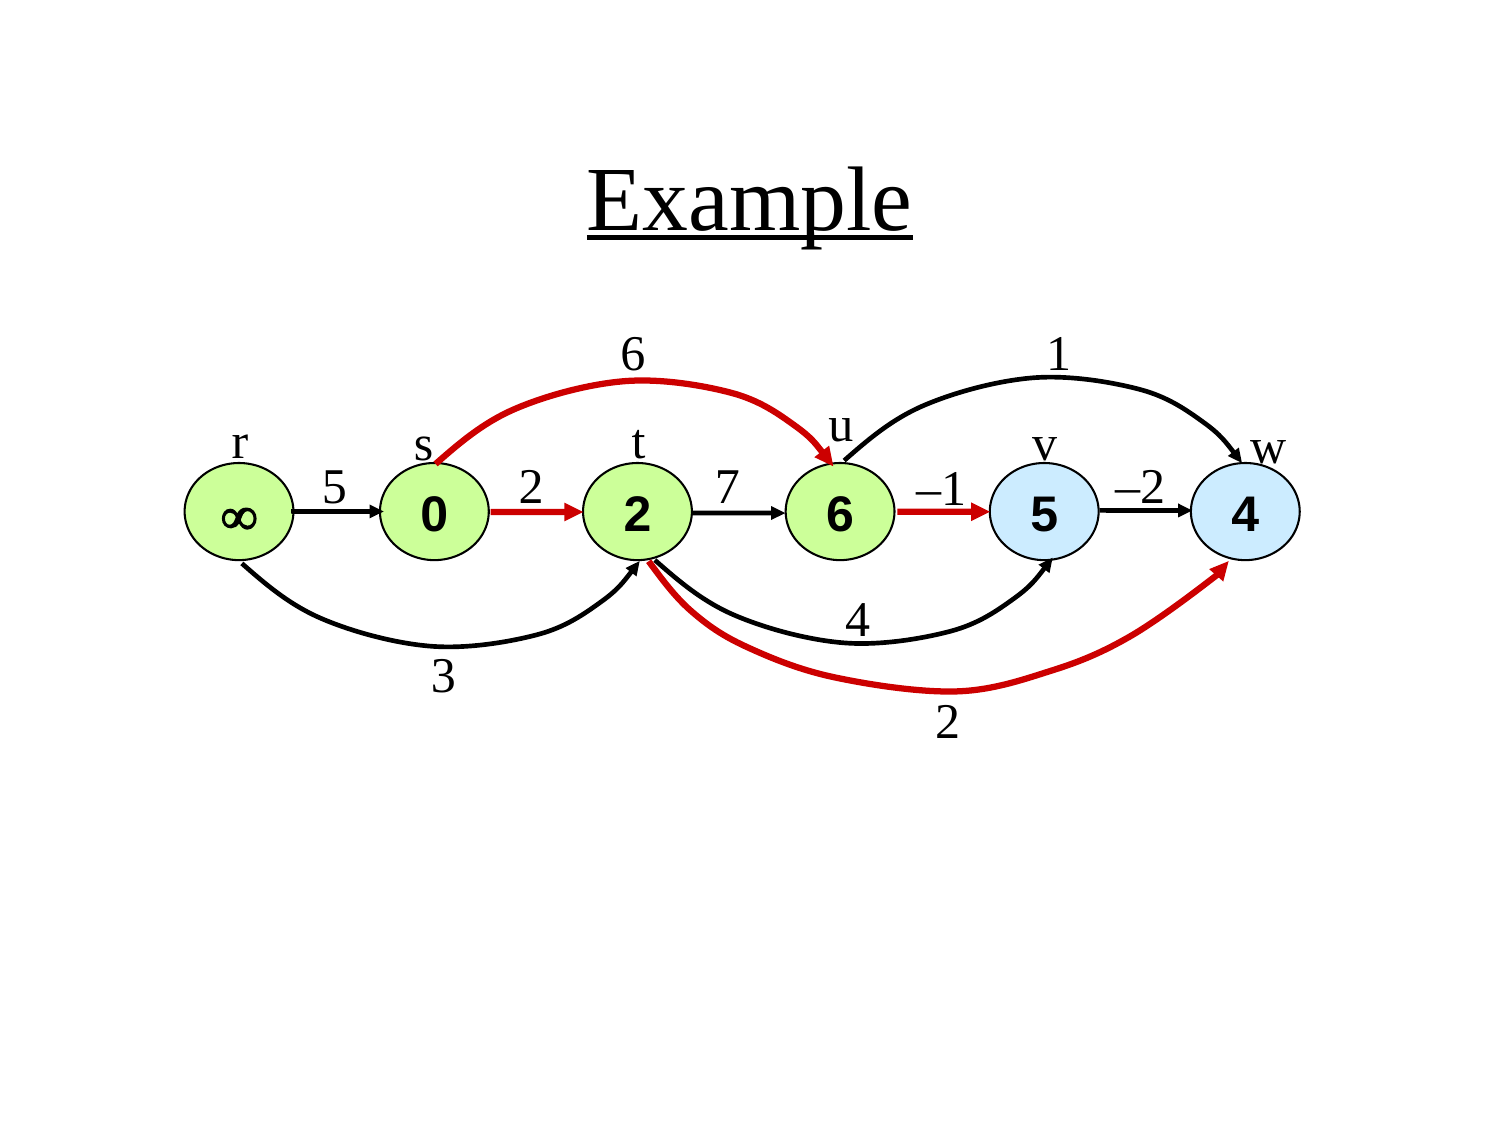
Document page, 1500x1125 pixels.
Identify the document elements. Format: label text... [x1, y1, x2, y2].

text_box [449, 381, 834, 467]
text_box w [1235, 405, 1301, 481]
text_box  [184, 467, 294, 561]
text_box t [616, 401, 661, 476]
text_box [981, 507, 990, 517]
text_box 5 [989, 469, 1099, 560]
text_box [755, 506, 786, 520]
text_box –2 [1100, 446, 1180, 521]
text_box 2 [920, 680, 975, 756]
text_box 6 [605, 313, 661, 389]
text_box v [1017, 403, 1072, 479]
text_box 2 [583, 466, 692, 561]
text_box 3 [415, 635, 471, 711]
text_box [844, 377, 1235, 463]
text_box 5 [307, 446, 362, 521]
text_box 4 [1190, 463, 1300, 561]
text_box u [813, 384, 869, 460]
text_box 0 [380, 465, 489, 561]
text_box [1180, 504, 1193, 517]
text_box [241, 561, 640, 647]
text_box 4 [830, 578, 885, 654]
title Example [112, 99, 1388, 288]
text_box r [216, 401, 264, 476]
text_box 2 [503, 446, 559, 521]
text_box [362, 505, 384, 518]
text_box [654, 557, 1053, 561]
text_box s [399, 403, 449, 479]
text_box [648, 561, 1229, 691]
text_box –1 [901, 448, 981, 524]
text_box 6 [785, 462, 895, 559]
text_box 7 [699, 446, 755, 521]
text_box [559, 505, 584, 519]
text_box 1 [1031, 313, 1086, 389]
